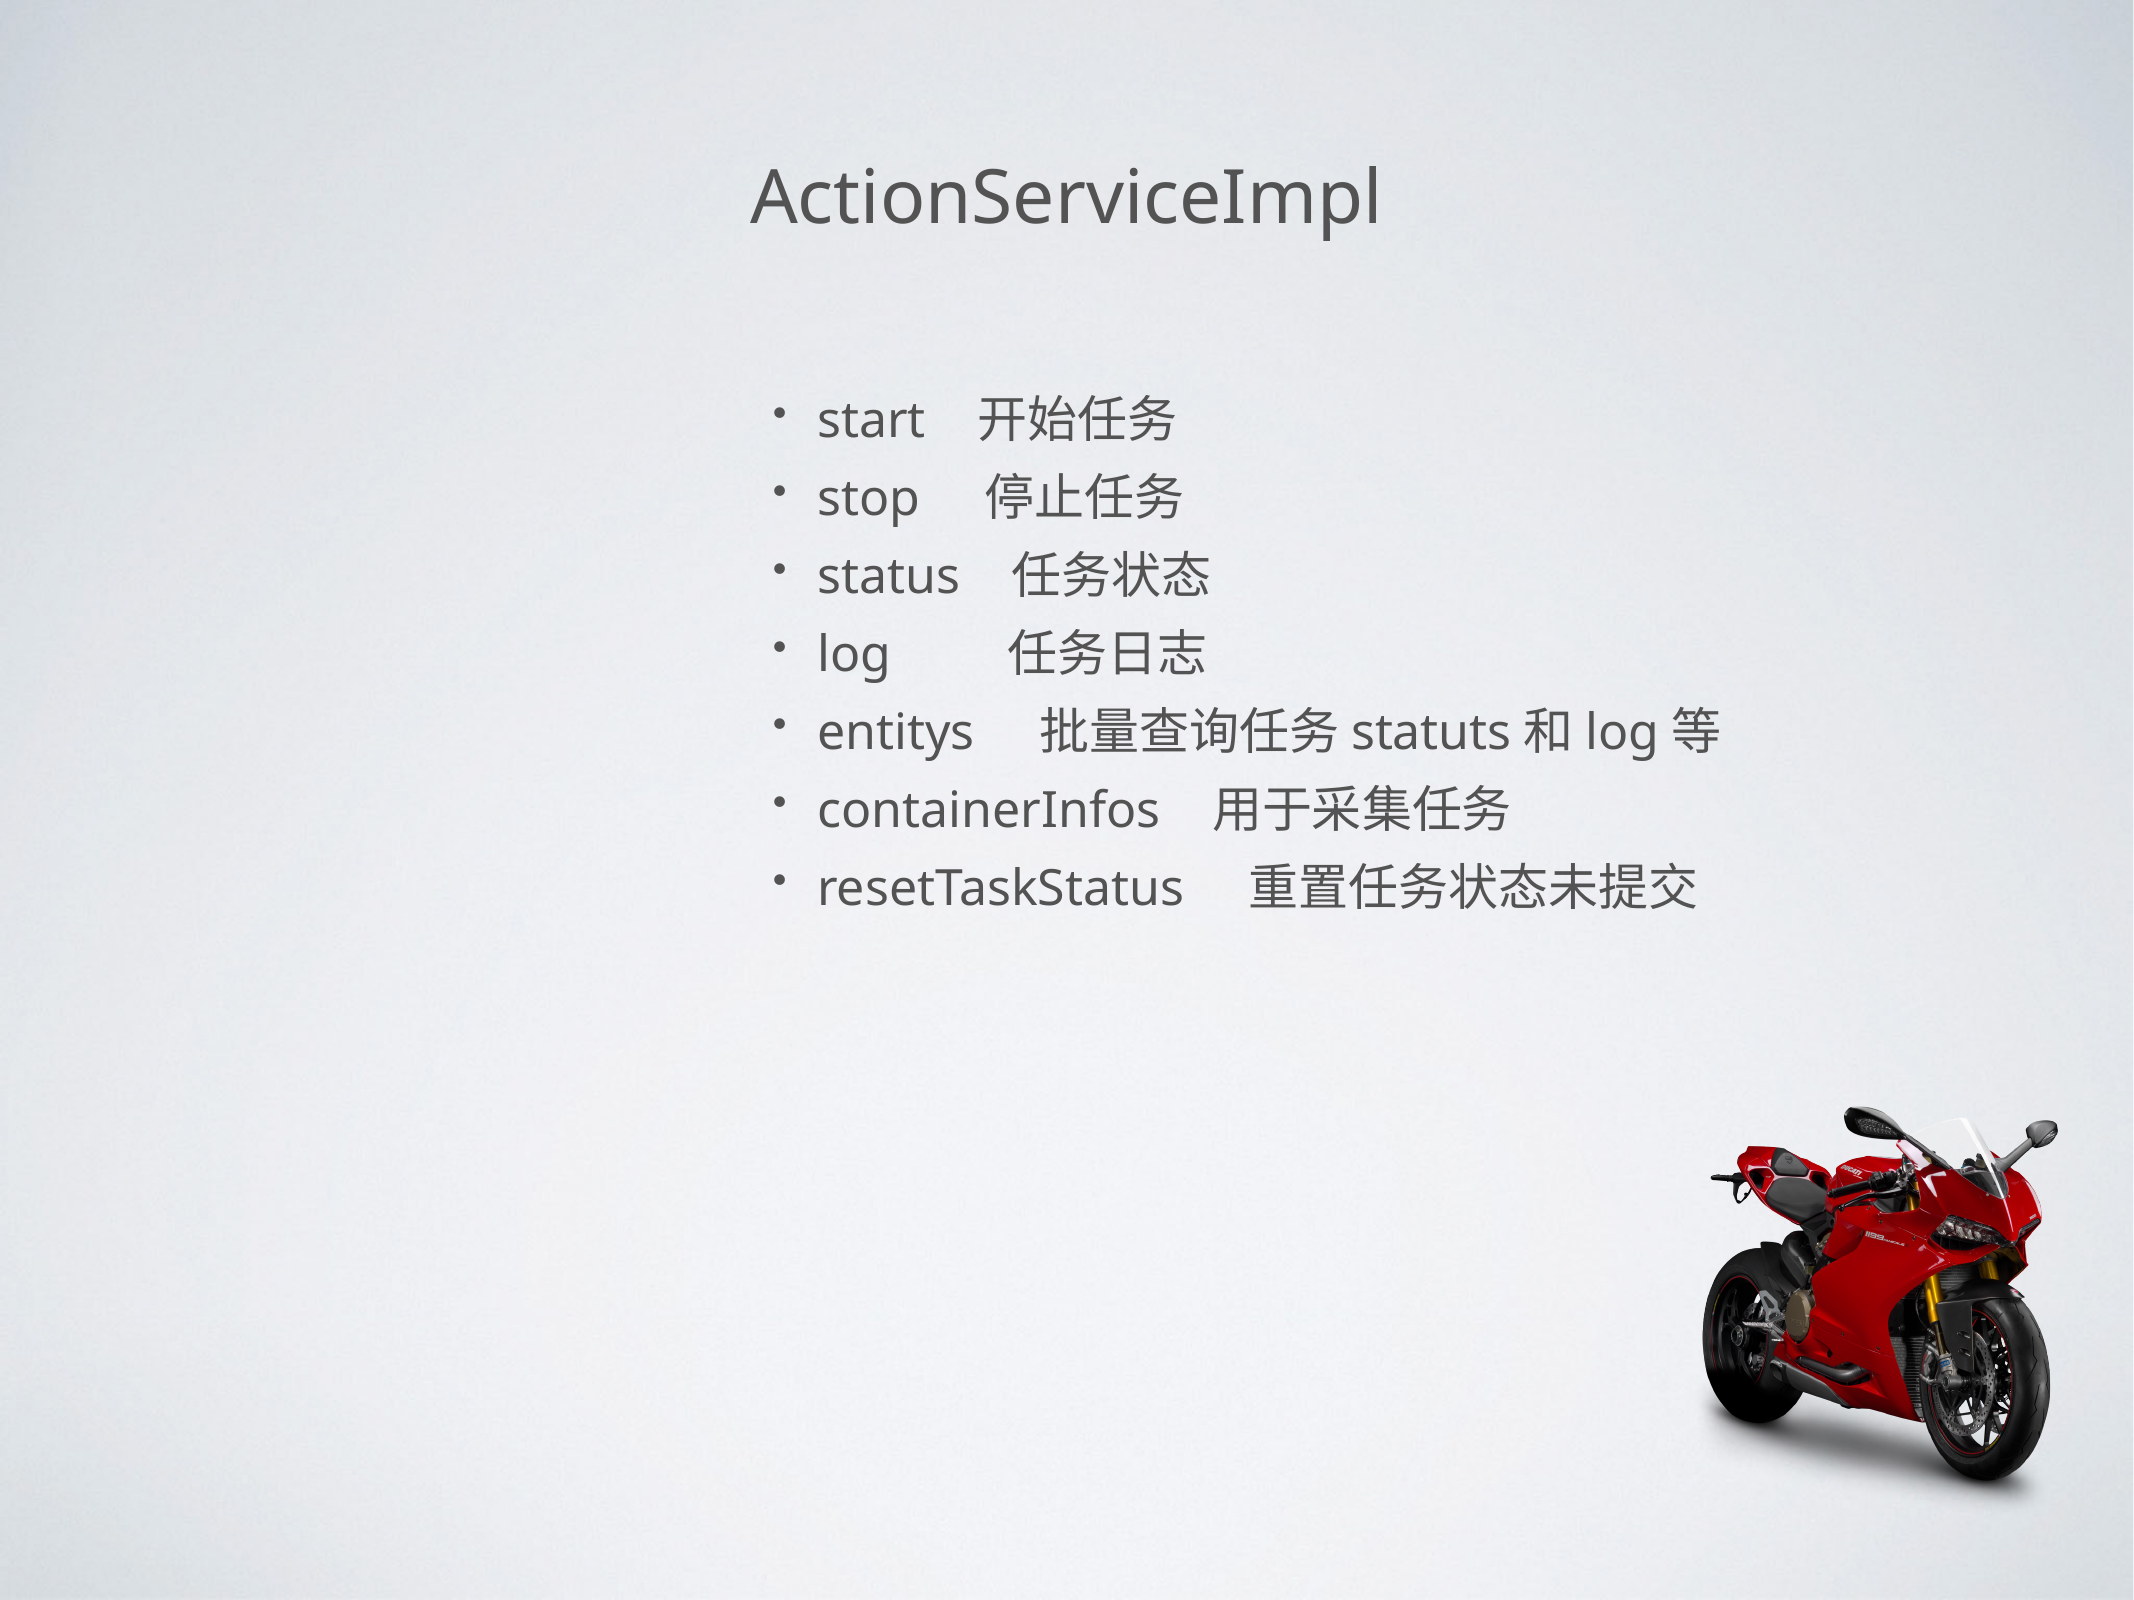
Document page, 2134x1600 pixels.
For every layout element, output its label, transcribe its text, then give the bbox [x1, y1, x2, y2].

picture [0, 0, 2134, 1600]
list start 开始任务 stop 停止任务 status 任务状态 log 任务日志 entitys 批量查询任务statuts和log等 containerInfos 用于采集任务 resetTaskStatus 重置任务状态未提交 [764, 361, 1732, 1000]
text_box ActionServiceImpl [741, 140, 1392, 248]
